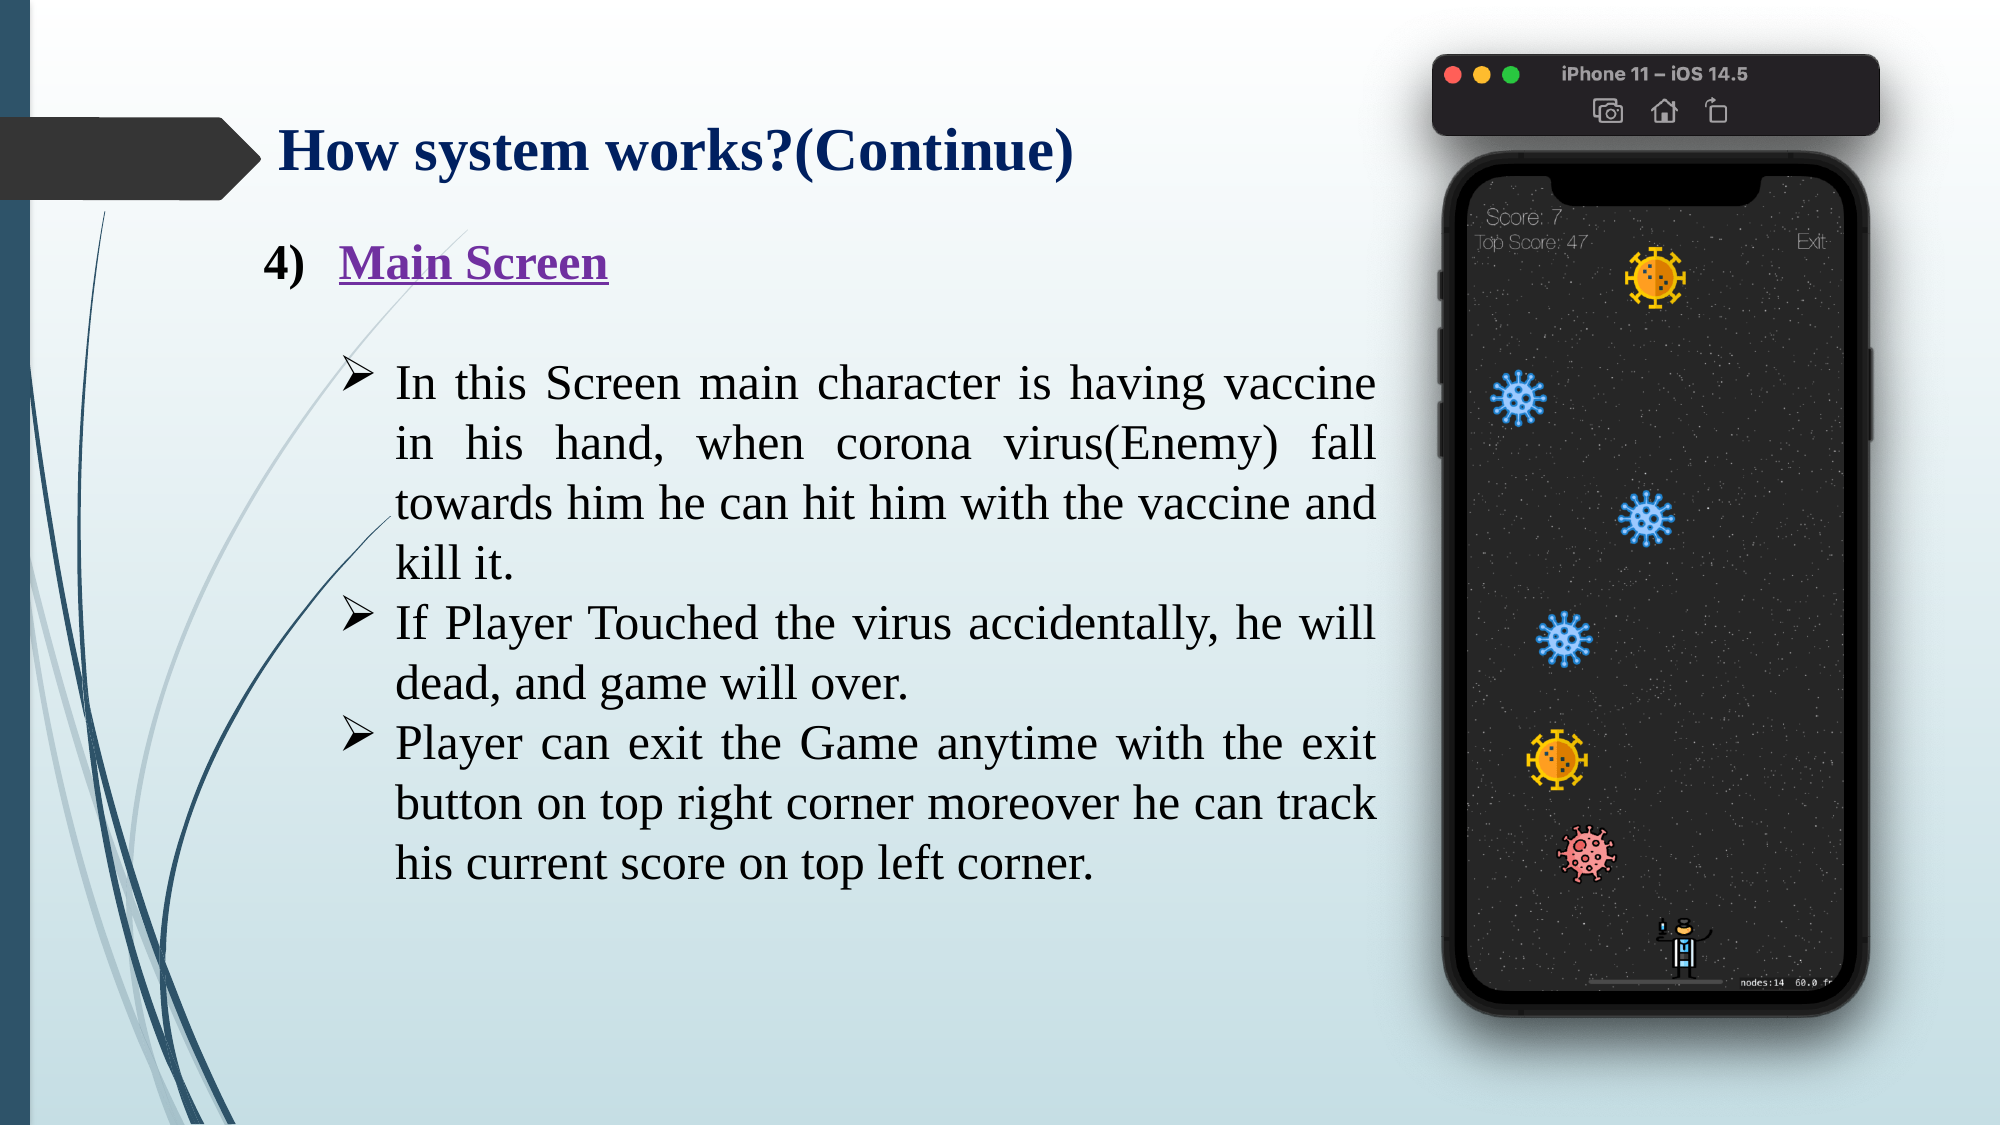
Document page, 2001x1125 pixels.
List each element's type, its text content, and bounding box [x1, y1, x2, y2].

title How system works?(Continue) [263, 101, 1345, 221]
picture [1350, 0, 1960, 1125]
text_box Main Screen In this Screen main character is having vaccine in his hand, when corona virus(Enemy) fall towards him he can hit him with the vaccine and kill it. If Player Touched the virus accidentally, he will dead, and game will over. Player can exit the Game anytime with the exit button on top right corner moreover he can track his current score on top left corner. [248, 221, 1345, 904]
